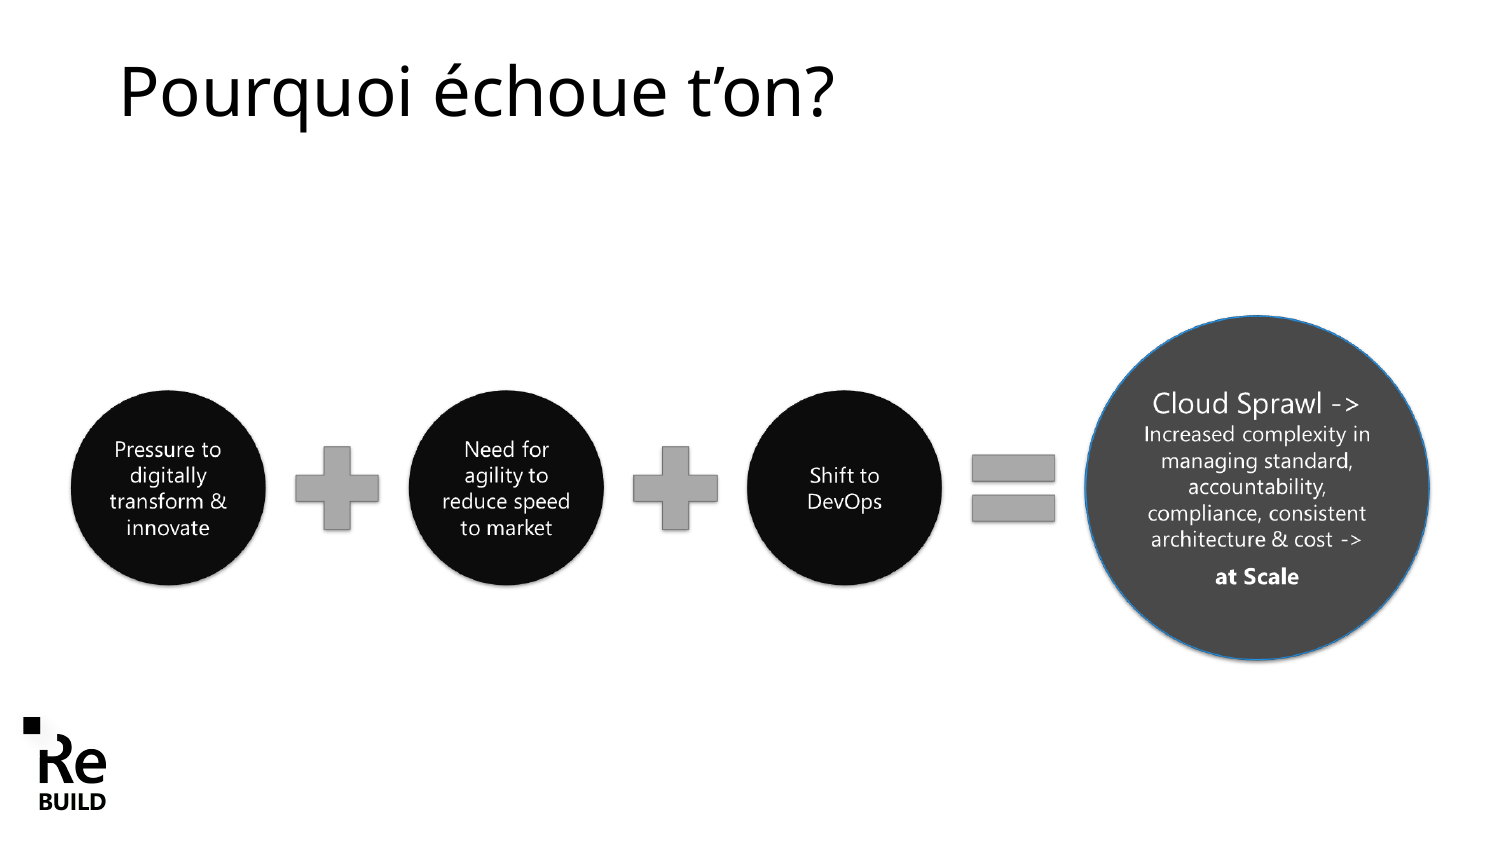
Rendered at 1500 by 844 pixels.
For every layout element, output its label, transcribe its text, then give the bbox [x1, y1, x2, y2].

title Pourquoi échoue t’on? [103, 44, 1422, 144]
picture [0, 176, 1436, 844]
